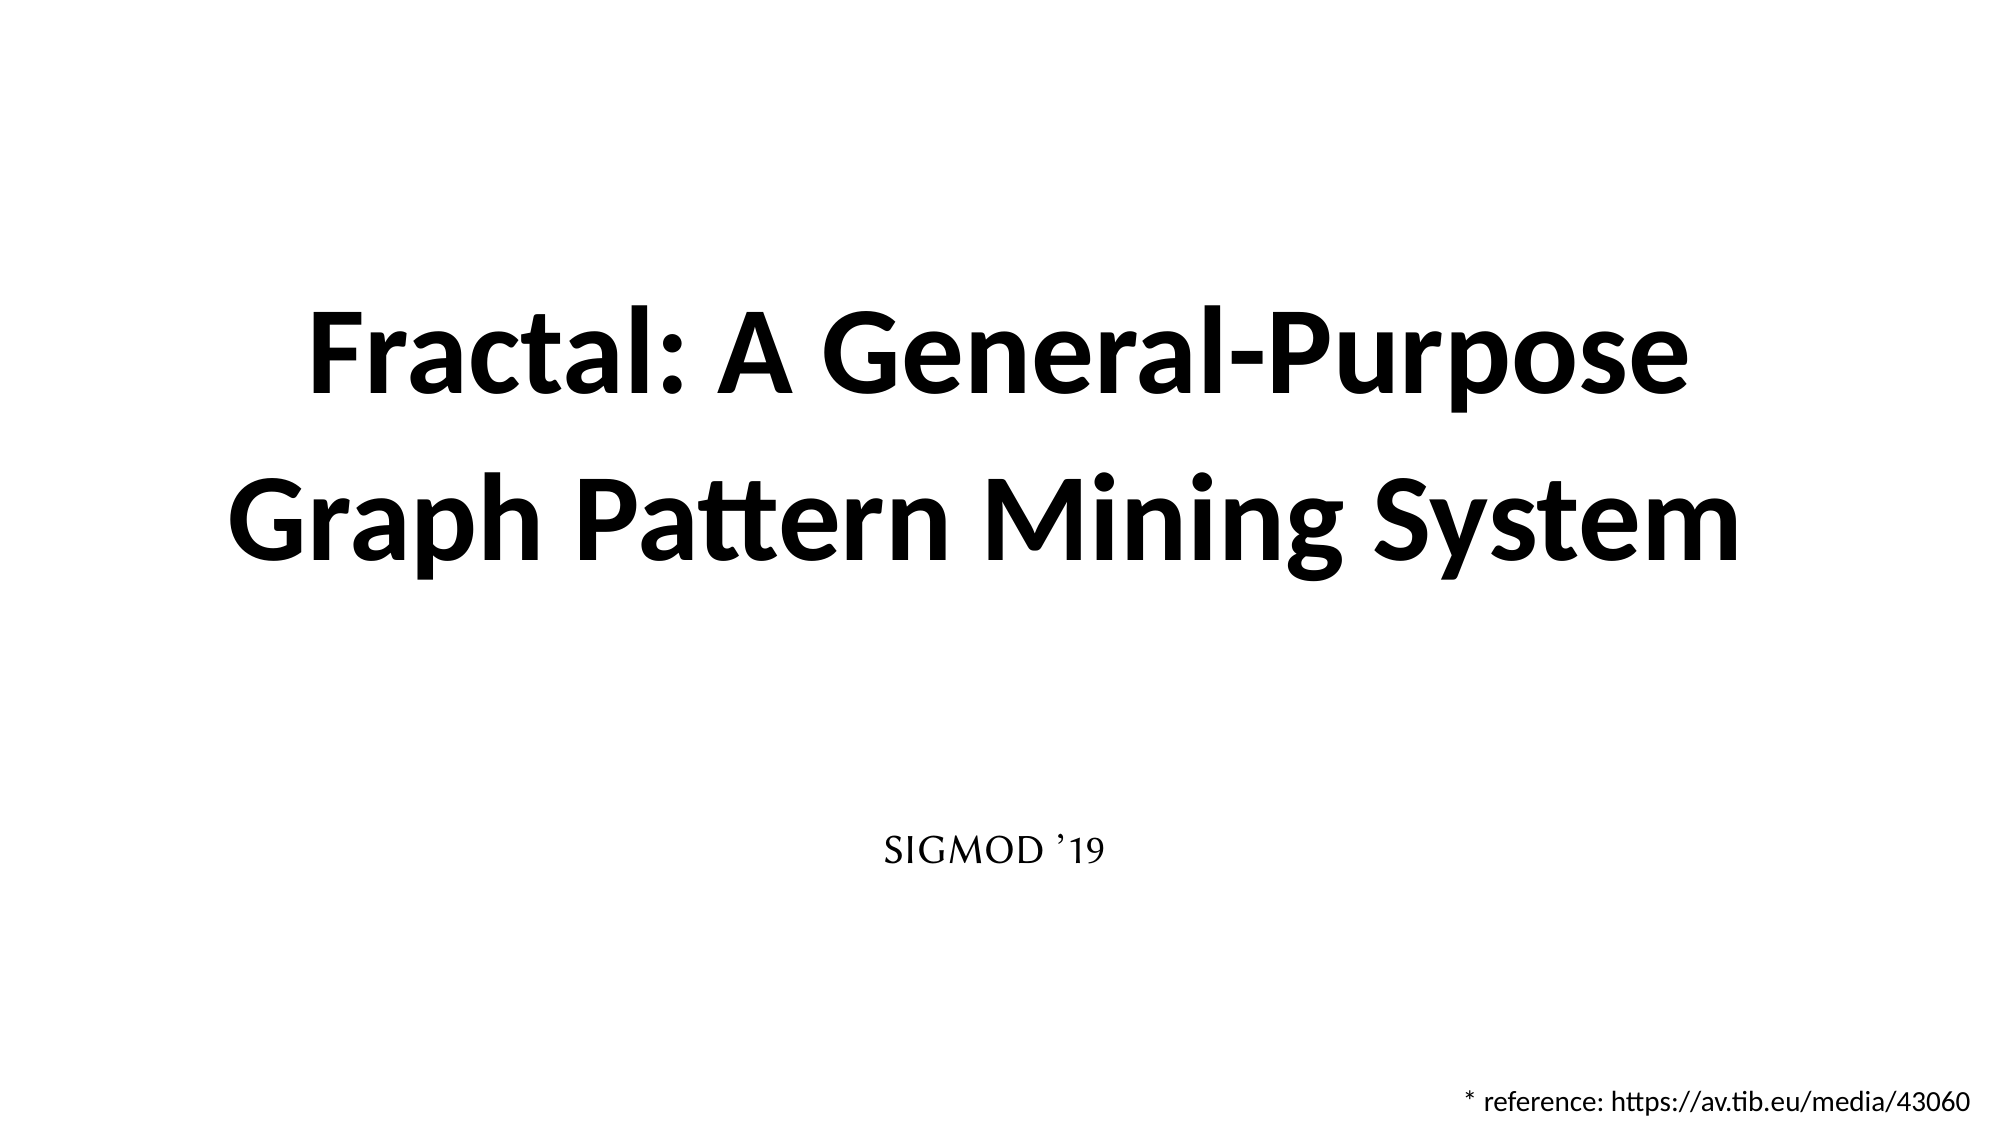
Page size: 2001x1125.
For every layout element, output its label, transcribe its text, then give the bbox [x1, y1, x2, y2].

text_box SIGMOD ’19 [868, 814, 1131, 880]
text_box Fractal: A General-Purpose Graph Pattern Mining System [120, 244, 1880, 593]
text_box * reference: https://av.tib.eu/media/43060 [1448, 1074, 2000, 1125]
